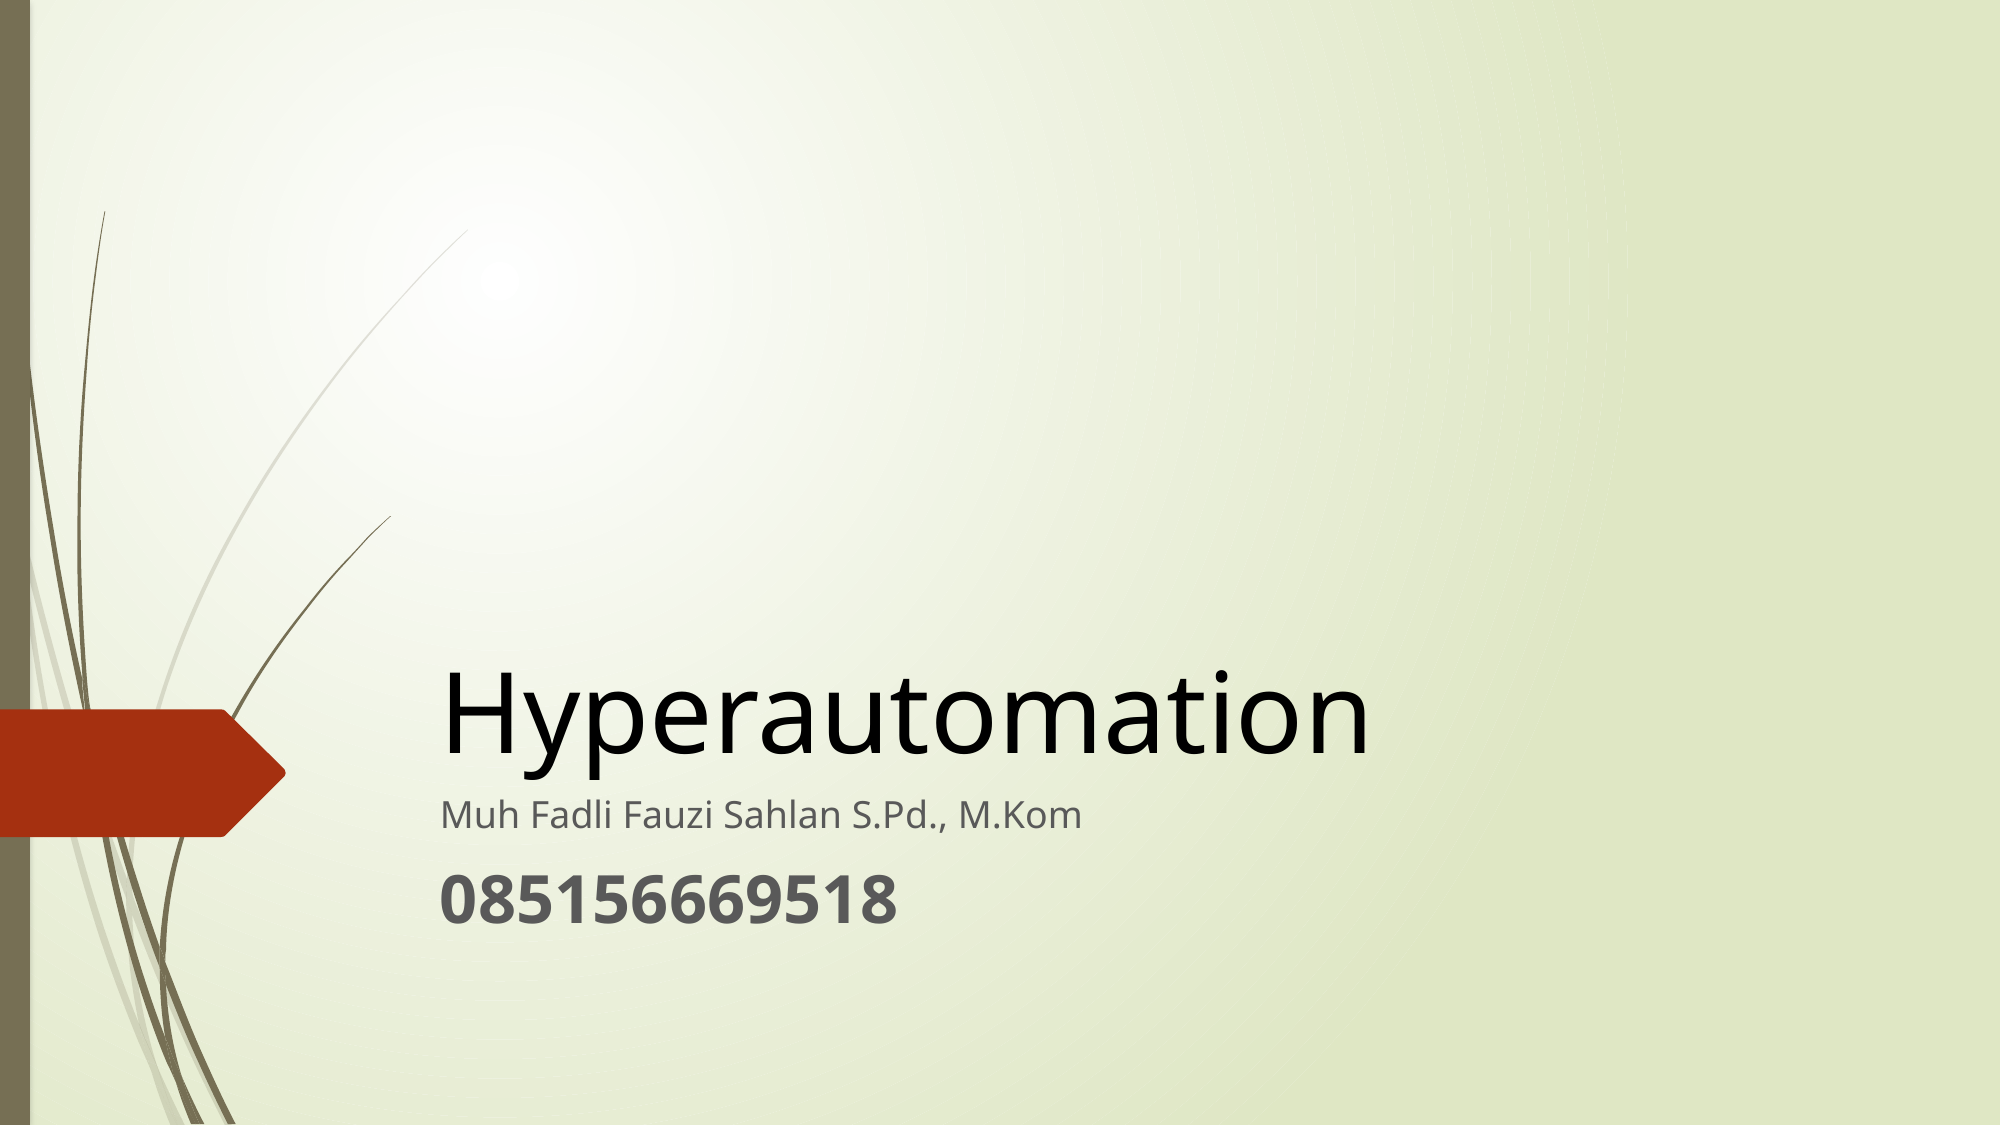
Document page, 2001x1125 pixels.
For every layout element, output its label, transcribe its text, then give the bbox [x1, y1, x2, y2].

title Hyperautomation [424, 412, 1888, 783]
subtitle Muh Fadli Fauzi Sahlan S.Pd., M.Kom 085156669518 [424, 783, 1888, 969]
